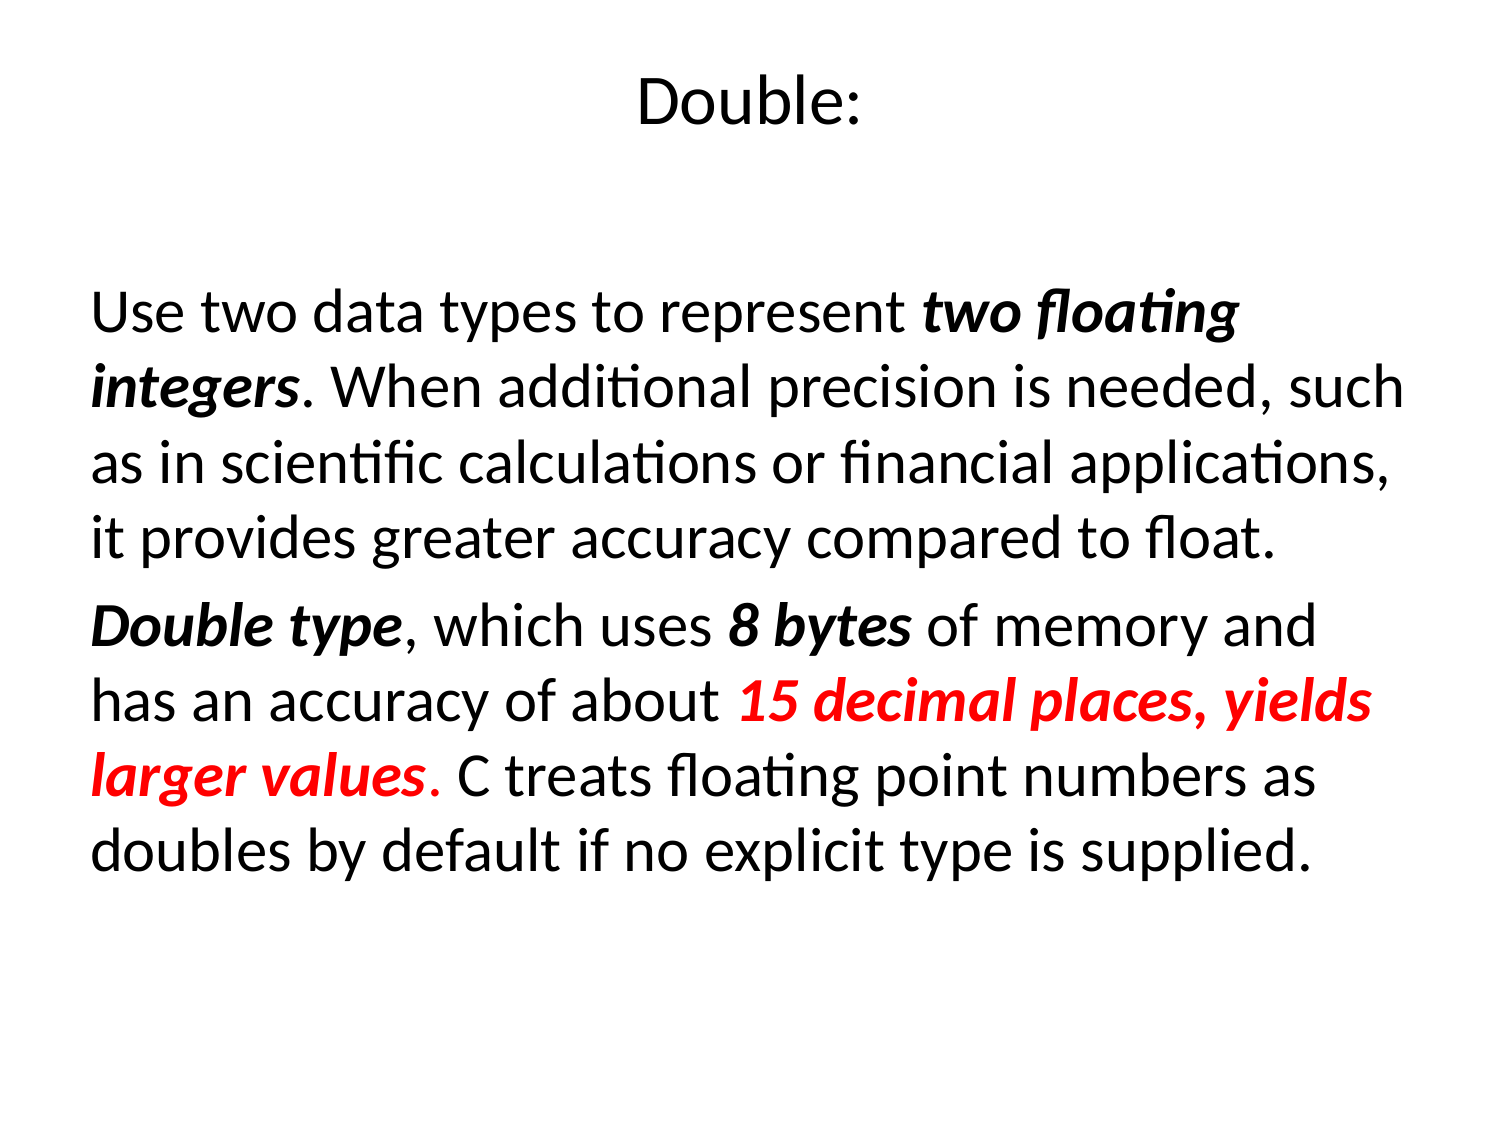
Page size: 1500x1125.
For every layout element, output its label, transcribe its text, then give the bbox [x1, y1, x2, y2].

title Double: [75, 45, 1425, 233]
list Use two data types to represent two floating integers. When additional precision is needed, such as in scientific calculations or financial applications, it provides greater accuracy compared to float. Double type, which uses 8 bytes of memory and has an accuracy of about 15 decimal places, yields larger values. C treats floating point numbers as doubles by default if no explicit type is supplied. [75, 262, 1425, 1005]
